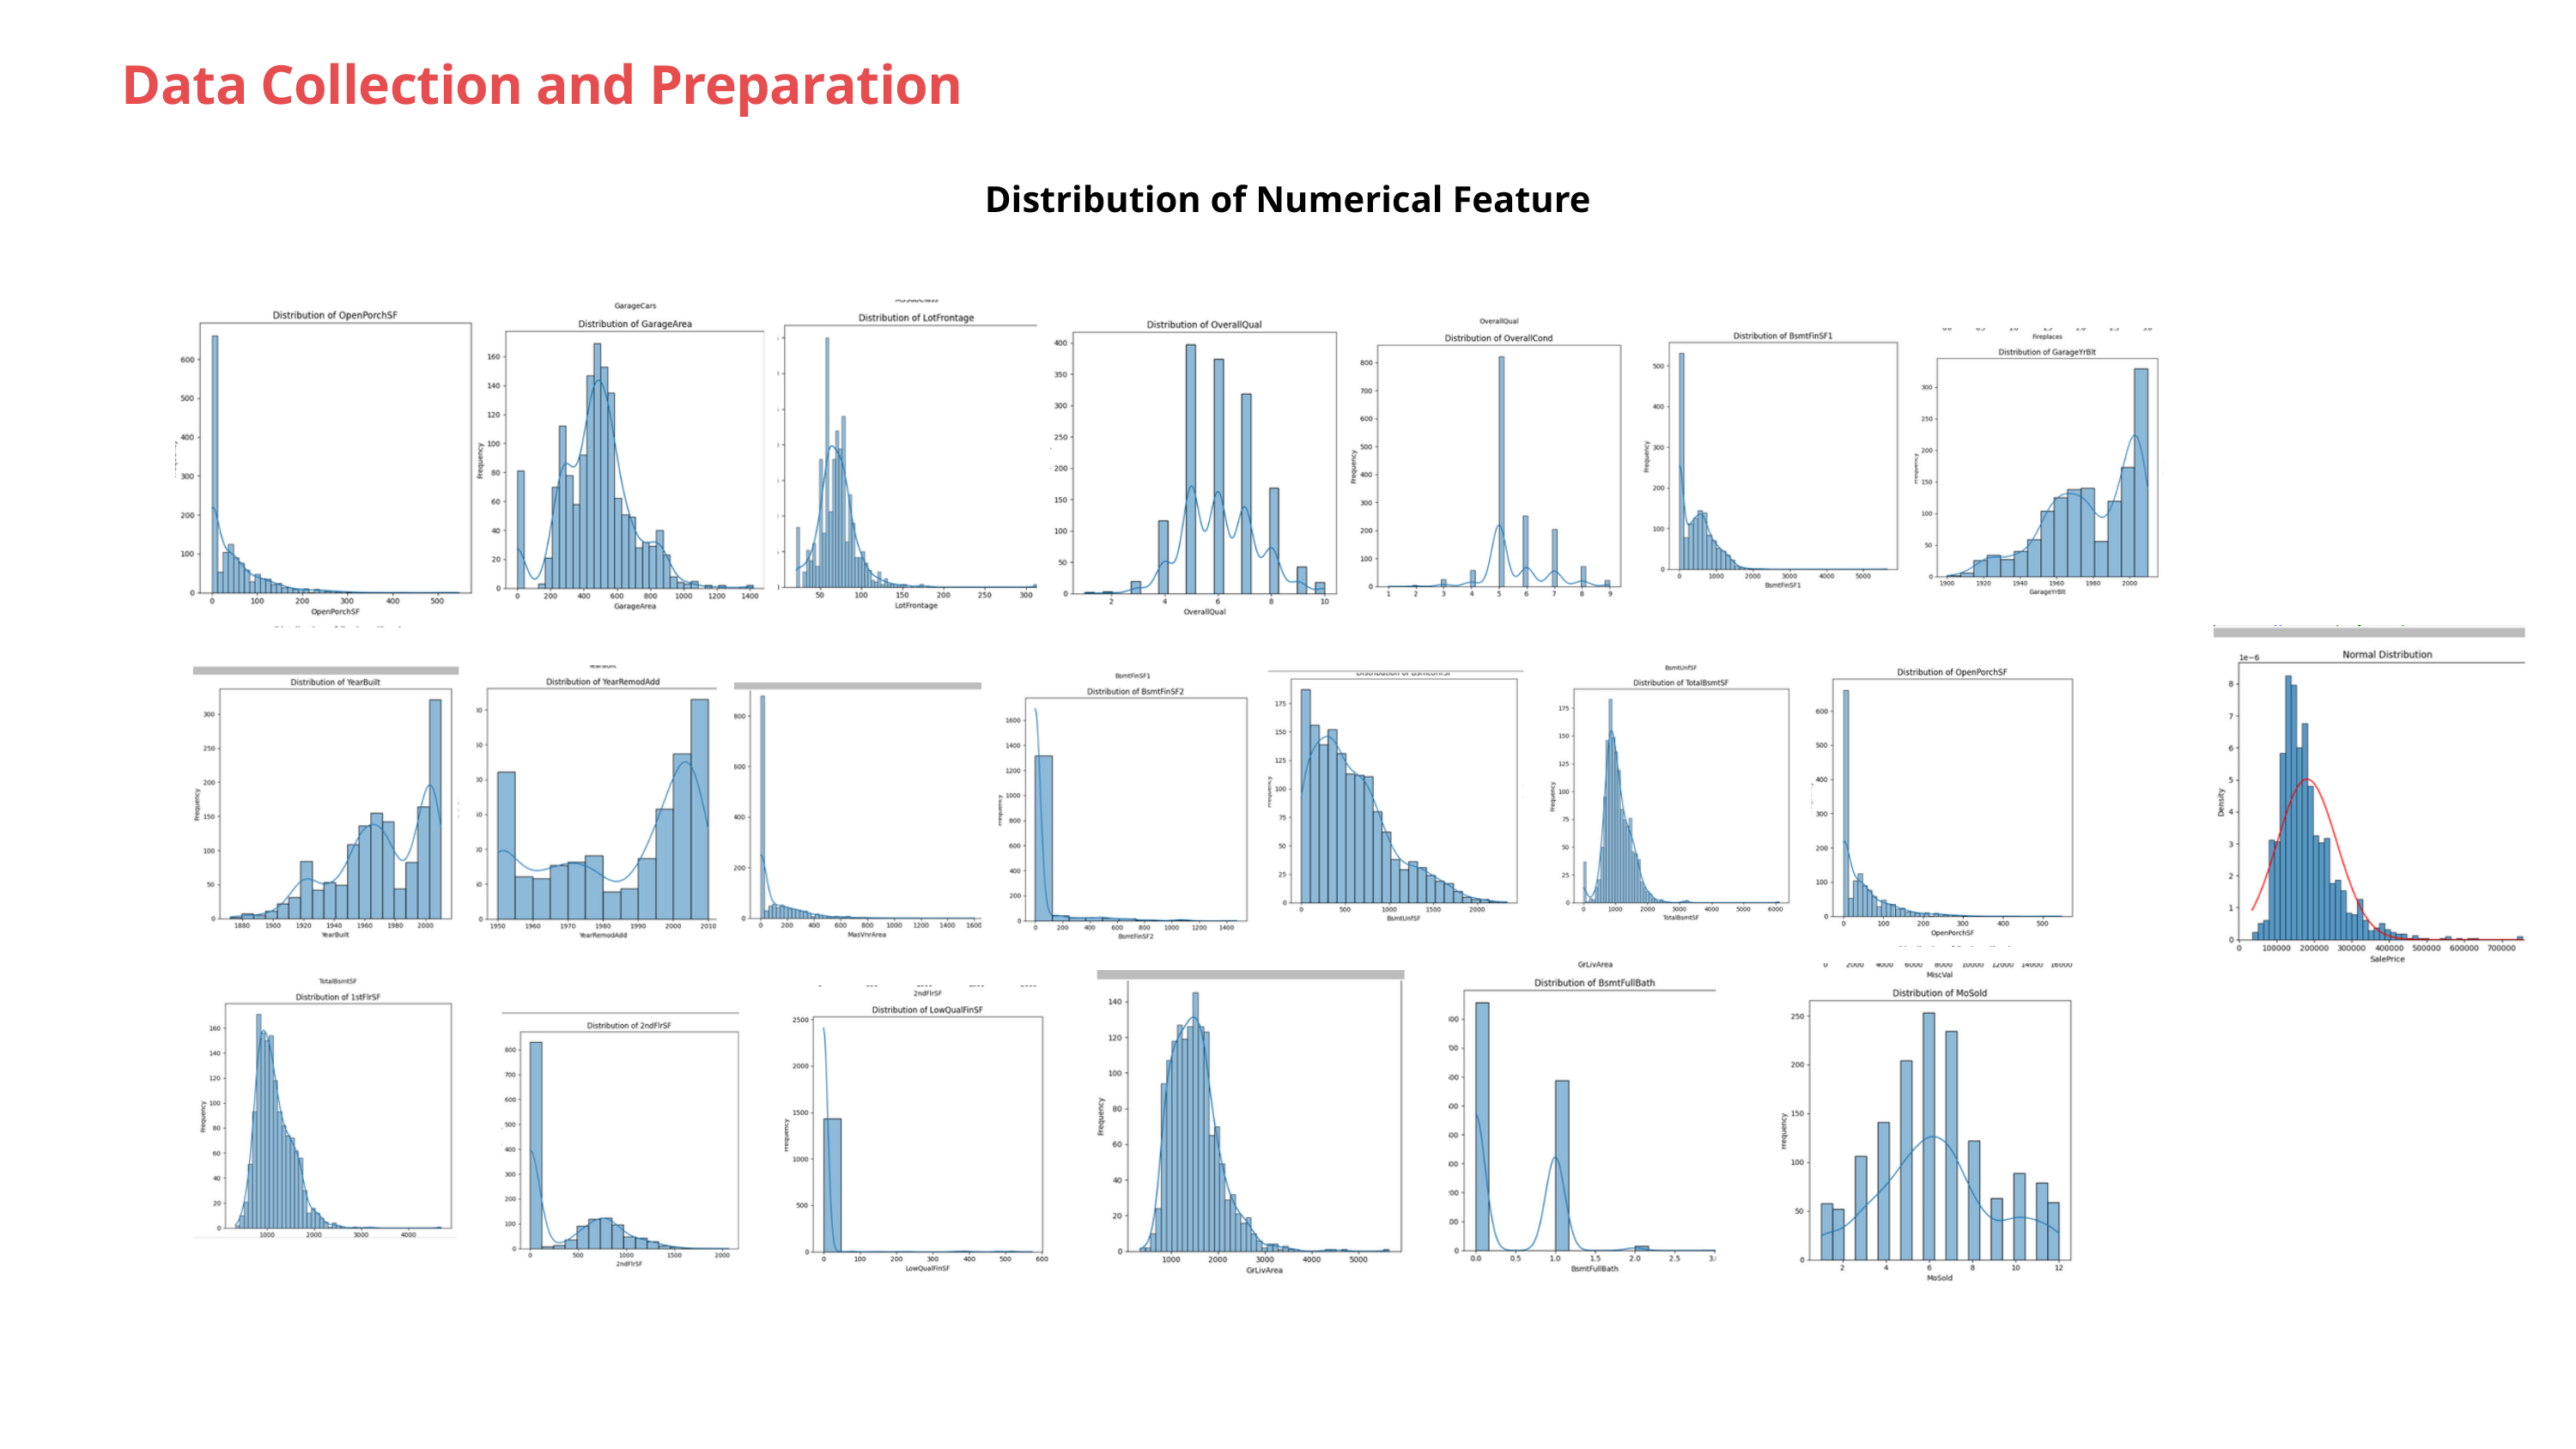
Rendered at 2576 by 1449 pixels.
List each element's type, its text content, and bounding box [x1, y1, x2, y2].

text_box [999, 670, 1251, 941]
text_box Distribution of Numerical Feature [971, 169, 1604, 220]
text_box [501, 1012, 739, 1276]
text_box [734, 682, 981, 941]
text_box [1914, 328, 2165, 599]
text_box [175, 300, 477, 627]
text_box [476, 665, 717, 941]
text_box [2213, 625, 2525, 978]
text_box [1811, 658, 2077, 947]
text_box [784, 985, 1054, 1276]
text_box [476, 300, 765, 611]
text_box [1050, 311, 1343, 617]
text_box [1781, 963, 2077, 1282]
text_box [1638, 323, 1902, 588]
text_box Data Collection and Preparation [121, 55, 1693, 115]
text_box [1097, 970, 1405, 1276]
text_box [777, 300, 1037, 611]
text_box [1337, 314, 1625, 597]
text_box [1267, 670, 1524, 923]
text_box [192, 665, 459, 941]
text_box [1540, 664, 1795, 923]
text_box [1449, 961, 1716, 1276]
text_box [192, 978, 457, 1241]
